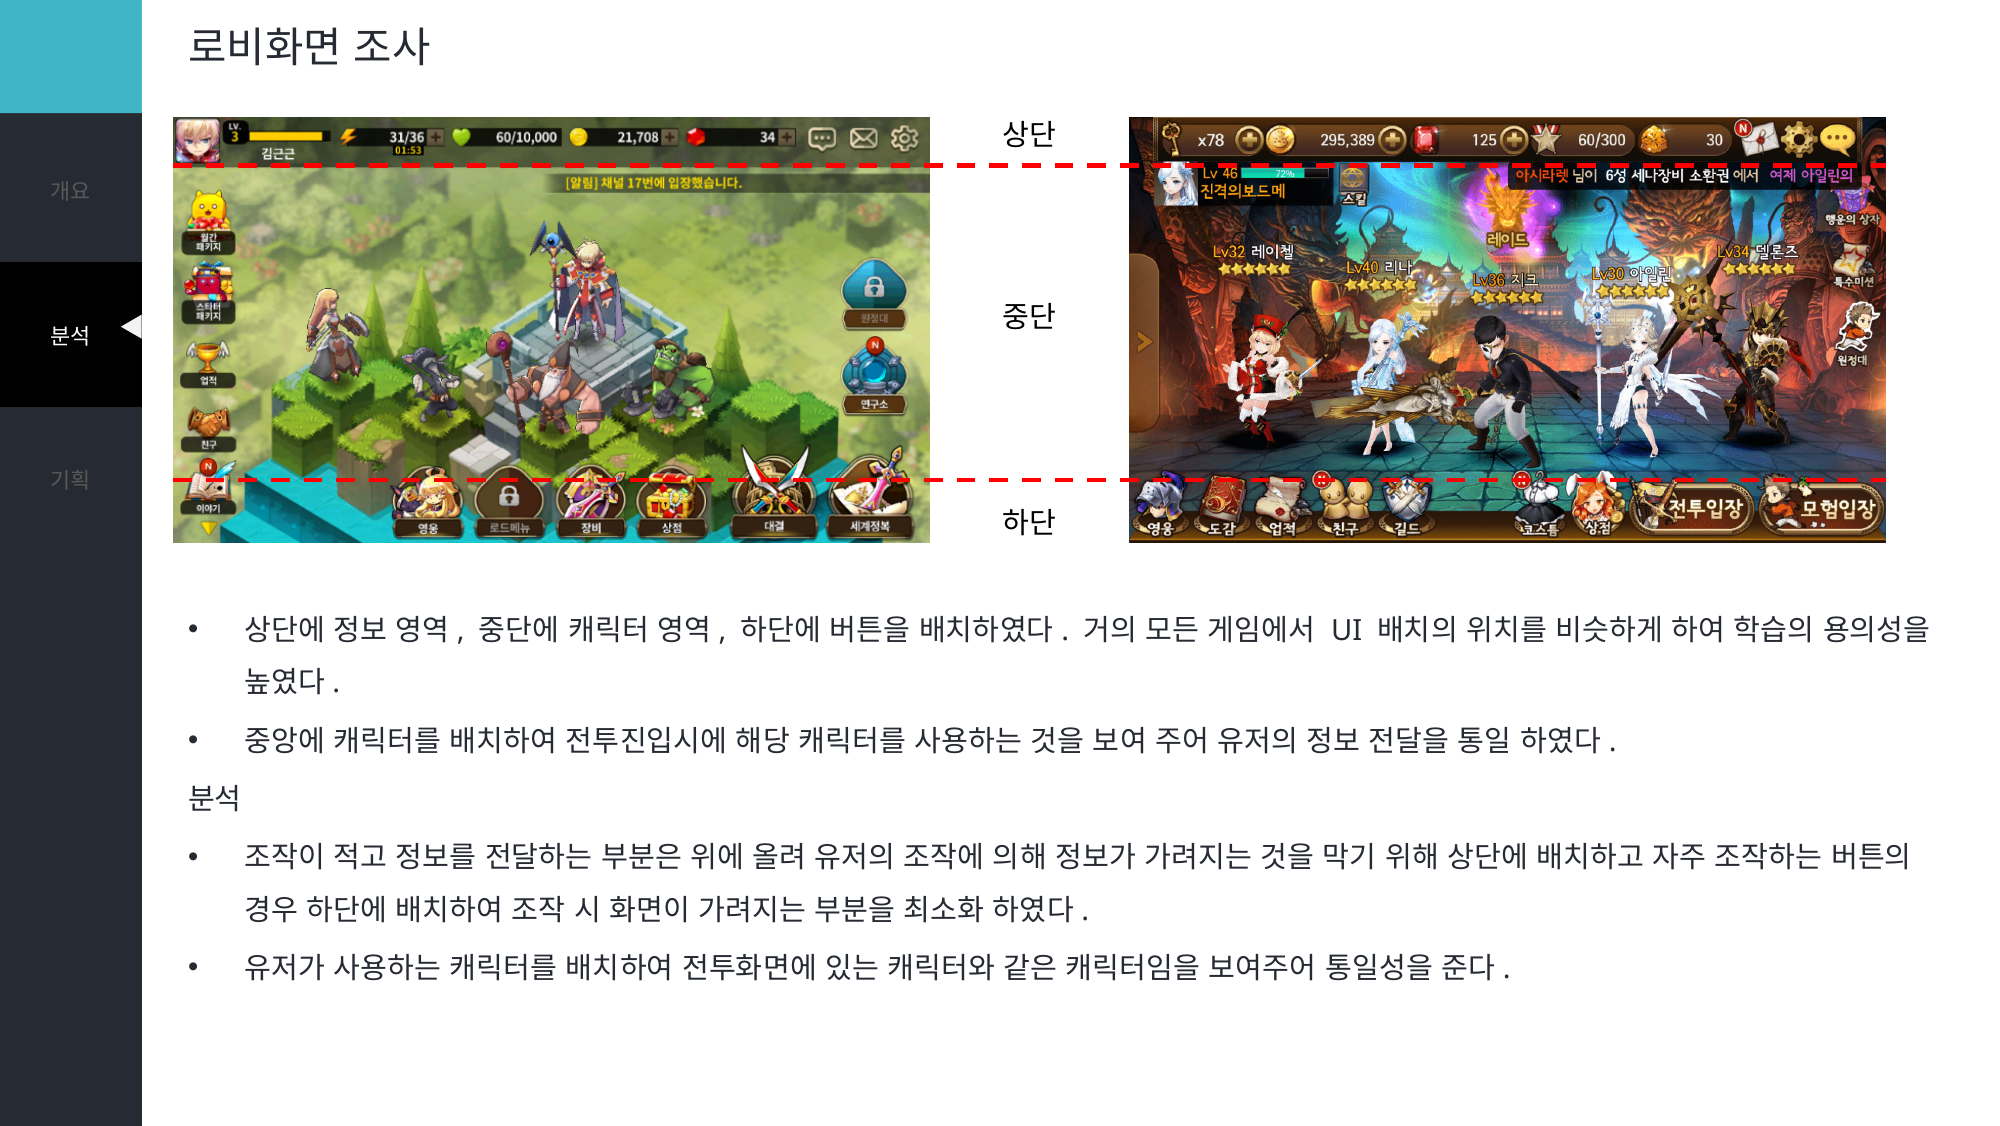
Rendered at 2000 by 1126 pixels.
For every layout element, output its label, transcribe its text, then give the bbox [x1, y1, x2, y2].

picture [172, 116, 930, 165]
picture [1129, 116, 1886, 165]
text_box 하단 [987, 497, 1072, 547]
text_box 중단 [987, 291, 1072, 342]
picture [172, 481, 930, 543]
title 로비화면 조사 [173, 1, 1969, 91]
picture [1129, 481, 1886, 543]
picture [172, 167, 930, 479]
list 상단에 정보 영역, 중단에 캐릭터 영역, 하단에 버튼을 배치하였다. 거의 모든 게임에서 UI 배치의 위치를 비슷하게 하여 학습의 용의성을 높였다. 중앙에 캐릭터를 배치하여 전투진입시에 해당 캐릭터를 사용하는 것을 보여 주어 유저의 정보 전달을 통일 하였다. 분석 조작이 적고 정보를 전달하는 부분은 위에 올려 유저의 조작에 의해 정보가 가려지는 것을 막기 위해 상단에 배치하고 자주 조작하는 버튼의 경우 하단에 배치하여 조작 시 화면이 가려지는 부분을 최소화 하였다. 유저가 사용하는 캐릭터를 배치하여 전투화면에 있는 캐릭터와 같은 캐릭터임을 보여주어 통일성을 준다. [173, 586, 1969, 1024]
picture [1129, 167, 1886, 479]
text_box 상단 [987, 109, 1072, 159]
